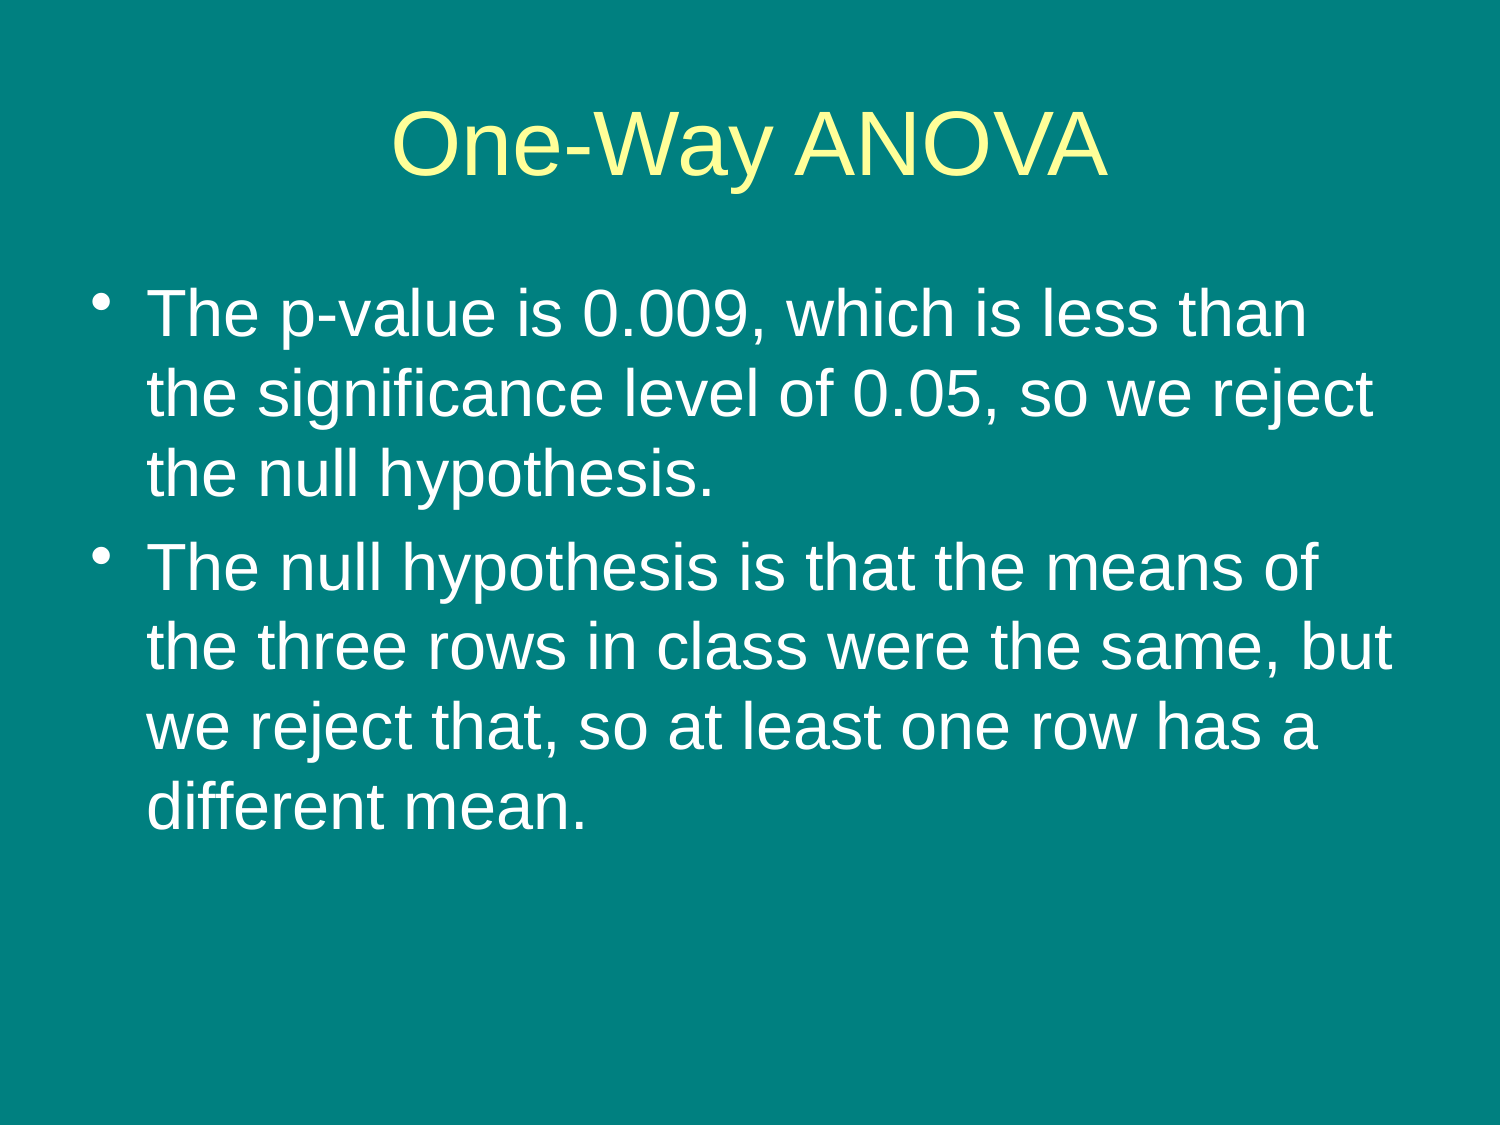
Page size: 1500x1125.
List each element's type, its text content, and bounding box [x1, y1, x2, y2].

list The p-value is 0.009, which is less than the significance level of 0.05, so we reject the null hypothesis. The null hypothesis is that the means of the three rows in class were the same, but we reject that, so at least one row has a different mean. [75, 262, 1425, 1005]
title One-Way ANOVA [75, 45, 1425, 233]
